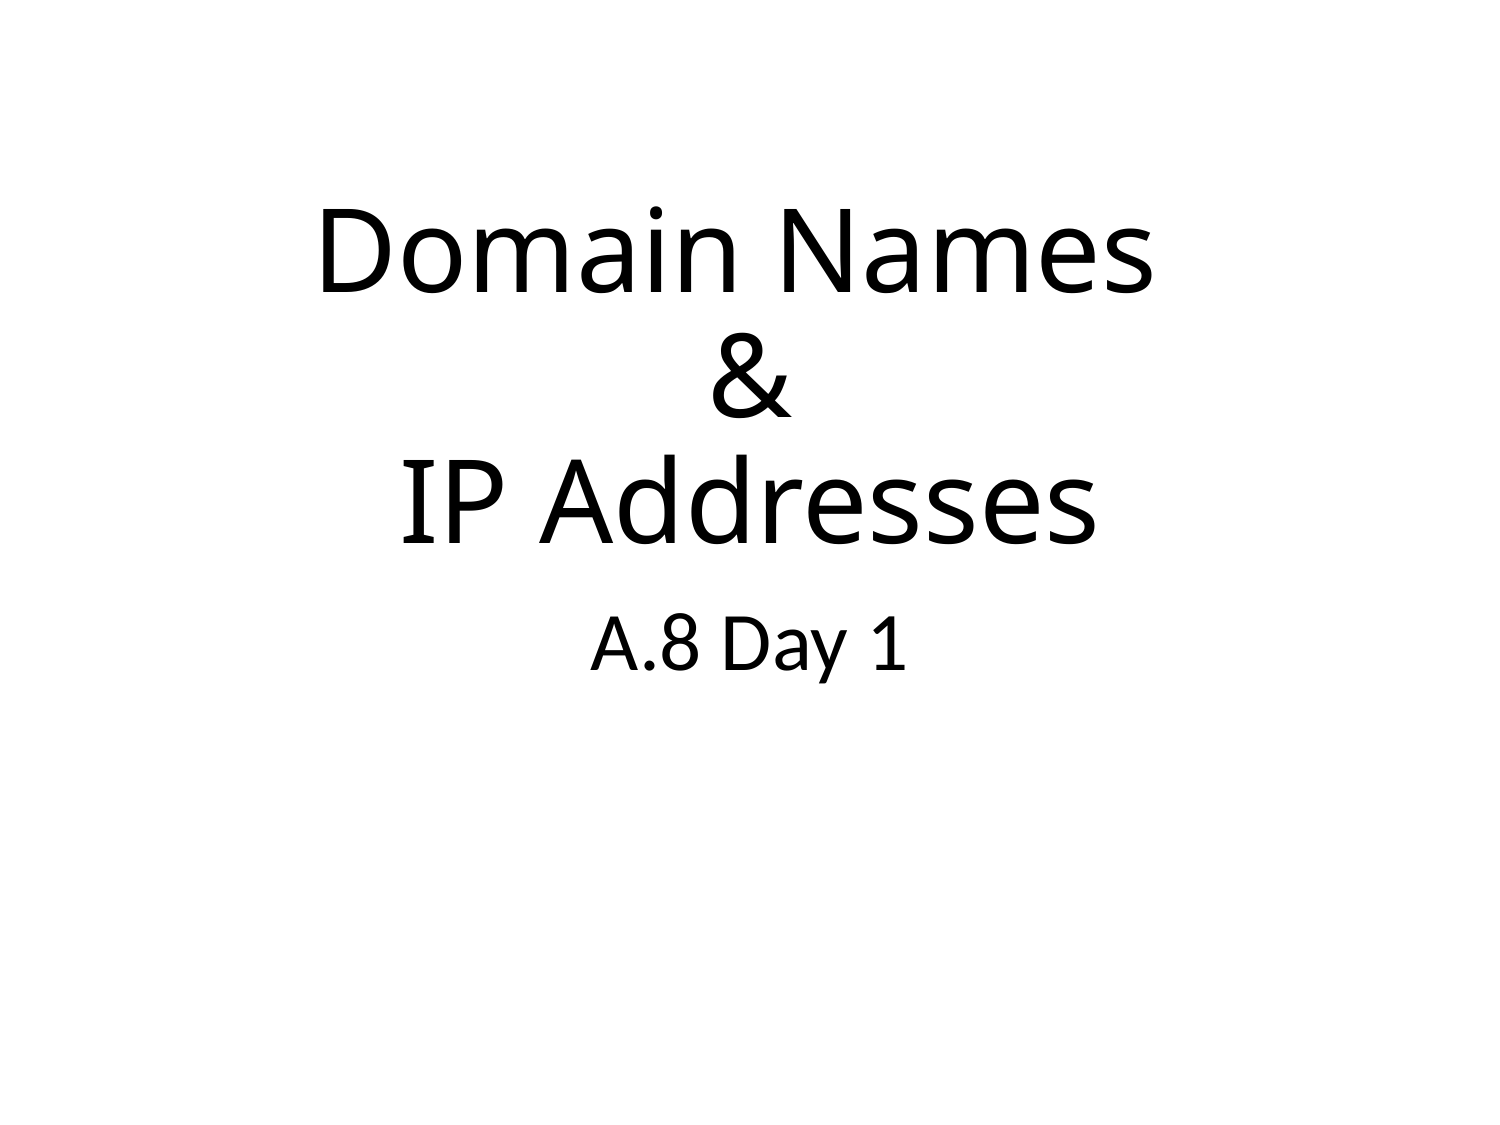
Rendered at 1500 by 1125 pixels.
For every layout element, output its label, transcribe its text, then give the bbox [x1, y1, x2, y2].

title Domain Names & IP Addresses [112, 184, 1388, 576]
subtitle A.8 Day 1 [187, 590, 1313, 863]
